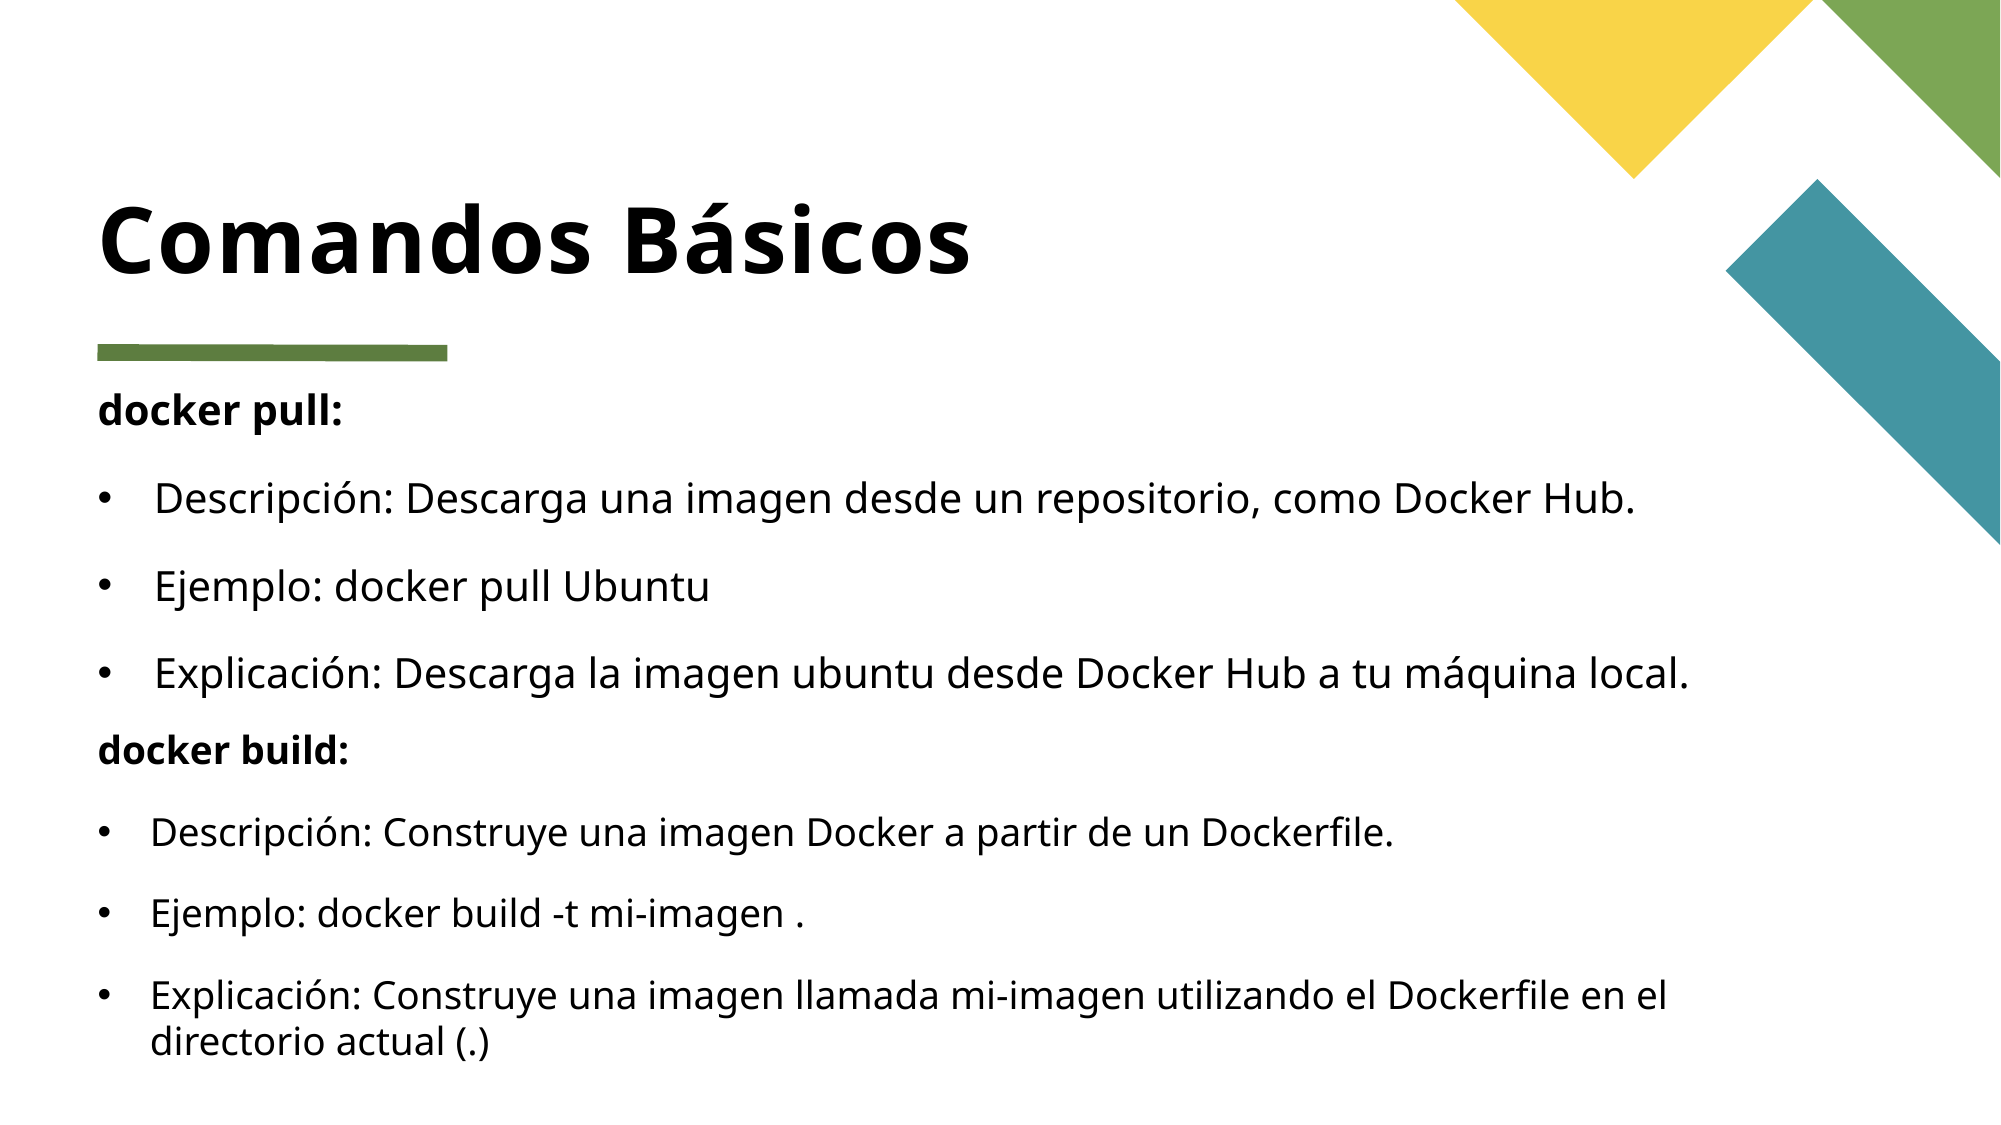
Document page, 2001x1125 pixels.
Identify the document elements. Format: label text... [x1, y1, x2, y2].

title Comandos Básicos [97, 45, 1702, 291]
list docker pull: Descripción: Descarga una imagen desde un repositorio, como Docker Hub. Ejemplo: docker pull Ubuntu Explicación: Descarga la imagen ubuntu desde Docker Hub a tu máquina local. [97, 381, 1796, 723]
text_box docker build: Descripción: Construye una imagen Docker a partir de un Dockerfile. Ejemplo: docker build -t mi-imagen . Explicación: Construye una imagen llamada mi-imagen utilizando el Dockerfile en el directorio actual (.) [97, 723, 1796, 1066]
